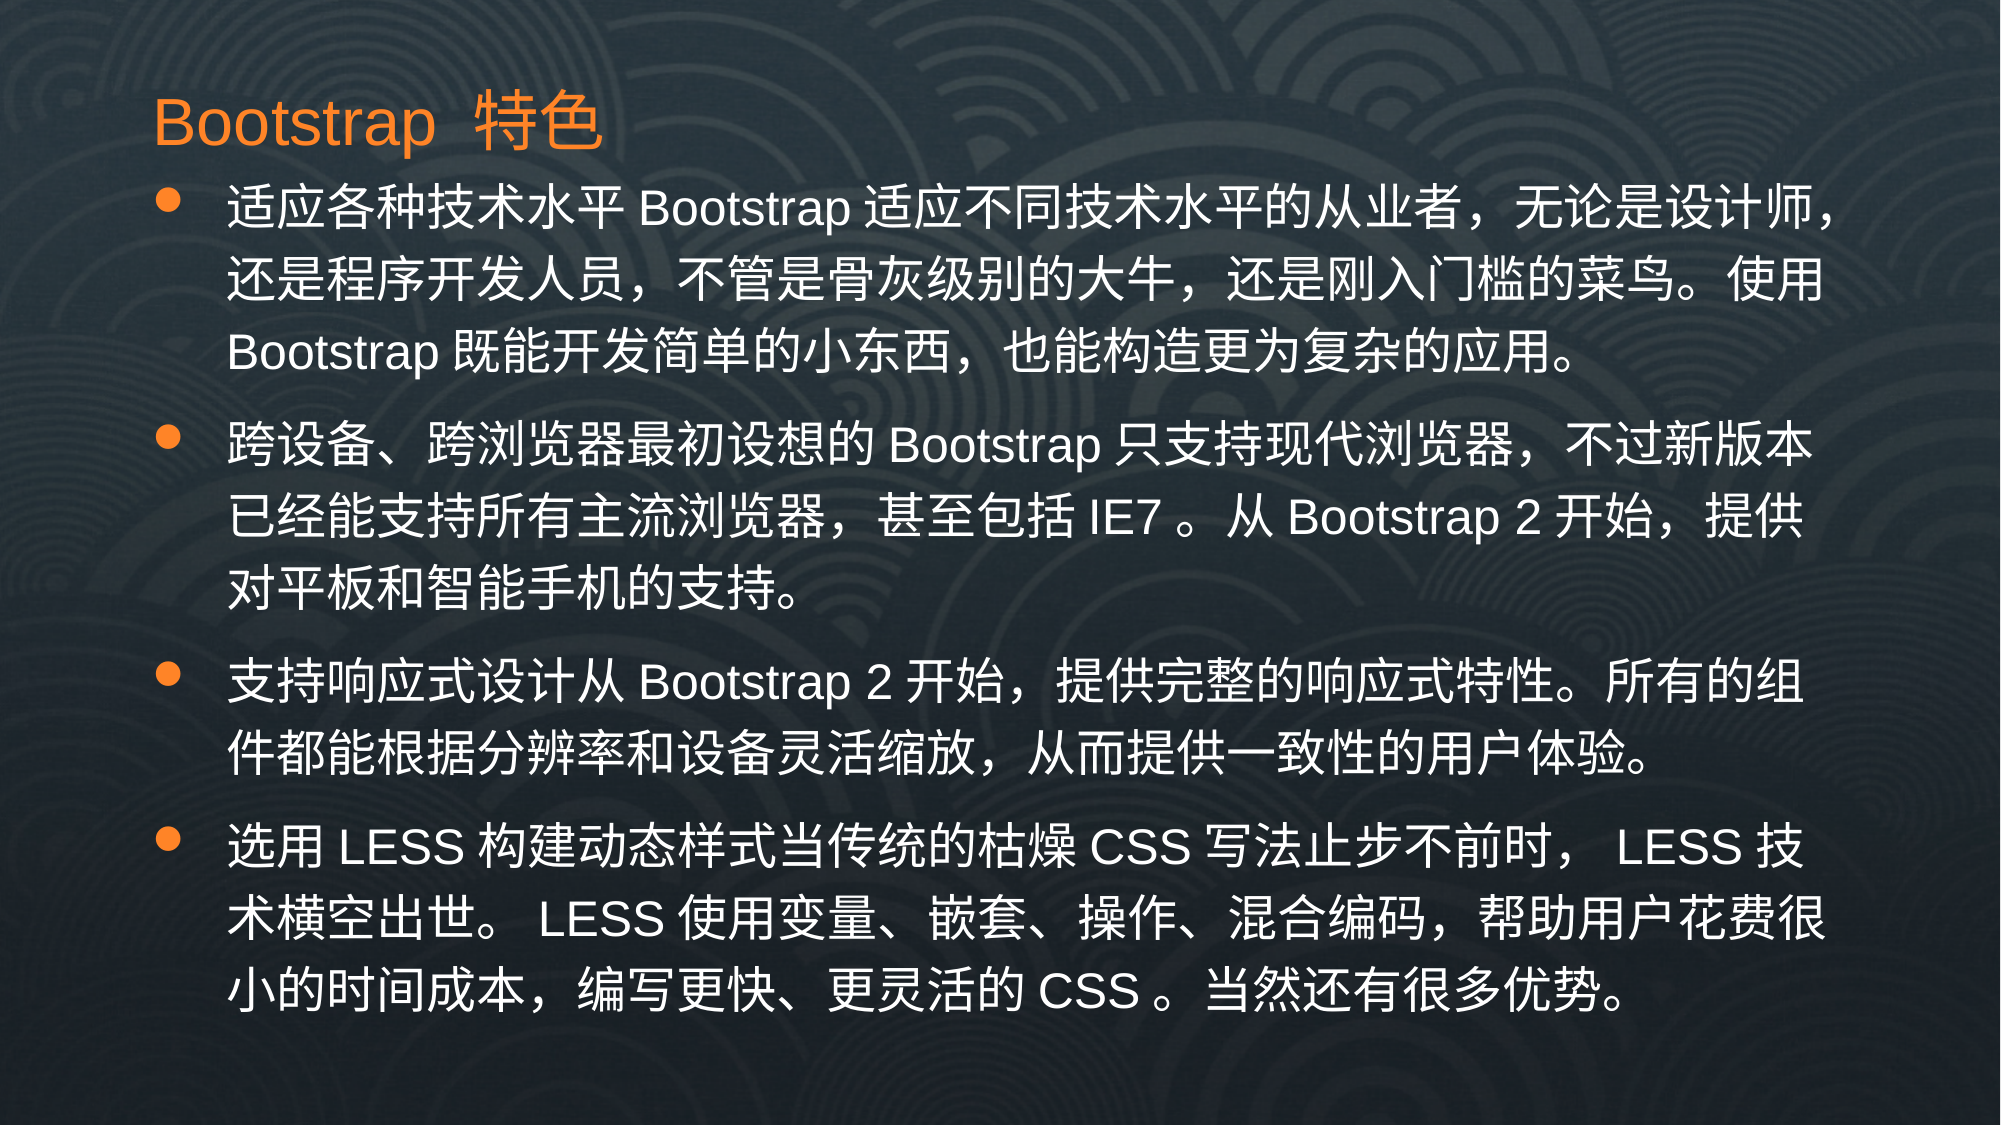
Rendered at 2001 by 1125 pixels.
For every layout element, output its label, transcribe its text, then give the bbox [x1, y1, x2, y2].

list 适应各种技术水平Bootstrap适应不同技术水平的从业者，无论是设计师，还是程序开发人员，不管是骨灰级别的大牛，还是刚入门槛的菜鸟。使用Bootstrap既能开发简单的小东西，也能构造更为复杂的应用。 跨设备、跨浏览器最初设想的Bootstrap只支持现代浏览器，不过新版本已经能支持所有主流浏览器，甚至包括IE7。从Bootstrap 2开始，提供对平板和智能手机的支持。 支持响应式设计从Bootstrap 2开始，提供完整的响应式特性。所有的组件都能根据分辨率和设备灵活缩放，从而提供一致性的用户体验。 选用LESS构建动态样式当传统的枯燥CSS写法止步不前时，LESS技术横空出世。LESS使用变量、嵌套、操作、混合编码，帮助用户花费很小的时间成本，编写更快、更灵活的CSS。当然还有很多优势。 [137, 155, 1863, 1088]
title Bootstrap 特色 [137, 59, 1863, 155]
picture [0, 0, 2001, 1125]
